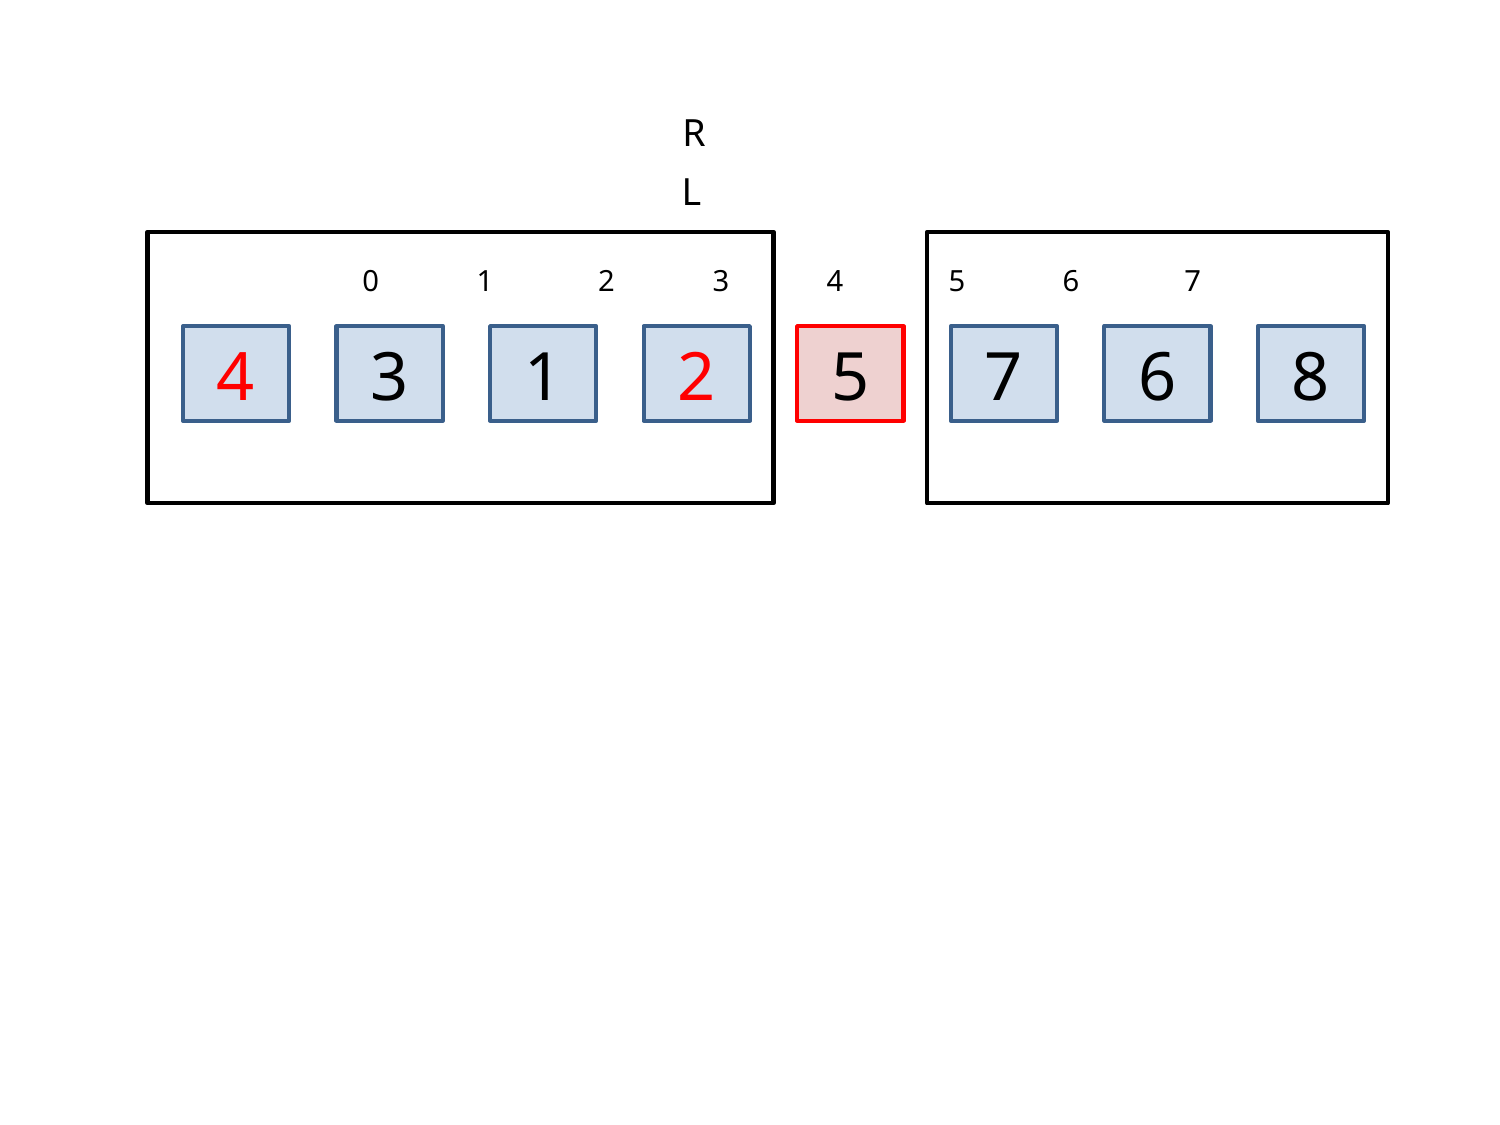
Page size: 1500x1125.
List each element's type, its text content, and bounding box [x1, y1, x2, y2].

text_box [925, 230, 1390, 505]
text_box R [667, 101, 721, 162]
text_box L [666, 160, 717, 221]
text_box 3 [334, 324, 445, 423]
text_box 4 [181, 324, 291, 423]
text_box 0 1 2 3 4 5 6 7 [347, 255, 1224, 305]
text_box 1 [488, 324, 598, 423]
text_box 6 [1102, 324, 1213, 423]
text_box 7 [949, 324, 1059, 423]
text_box 2 [642, 324, 752, 423]
text_box [145, 230, 776, 505]
text_box 8 [1256, 324, 1366, 423]
text_box 5 [795, 324, 906, 423]
